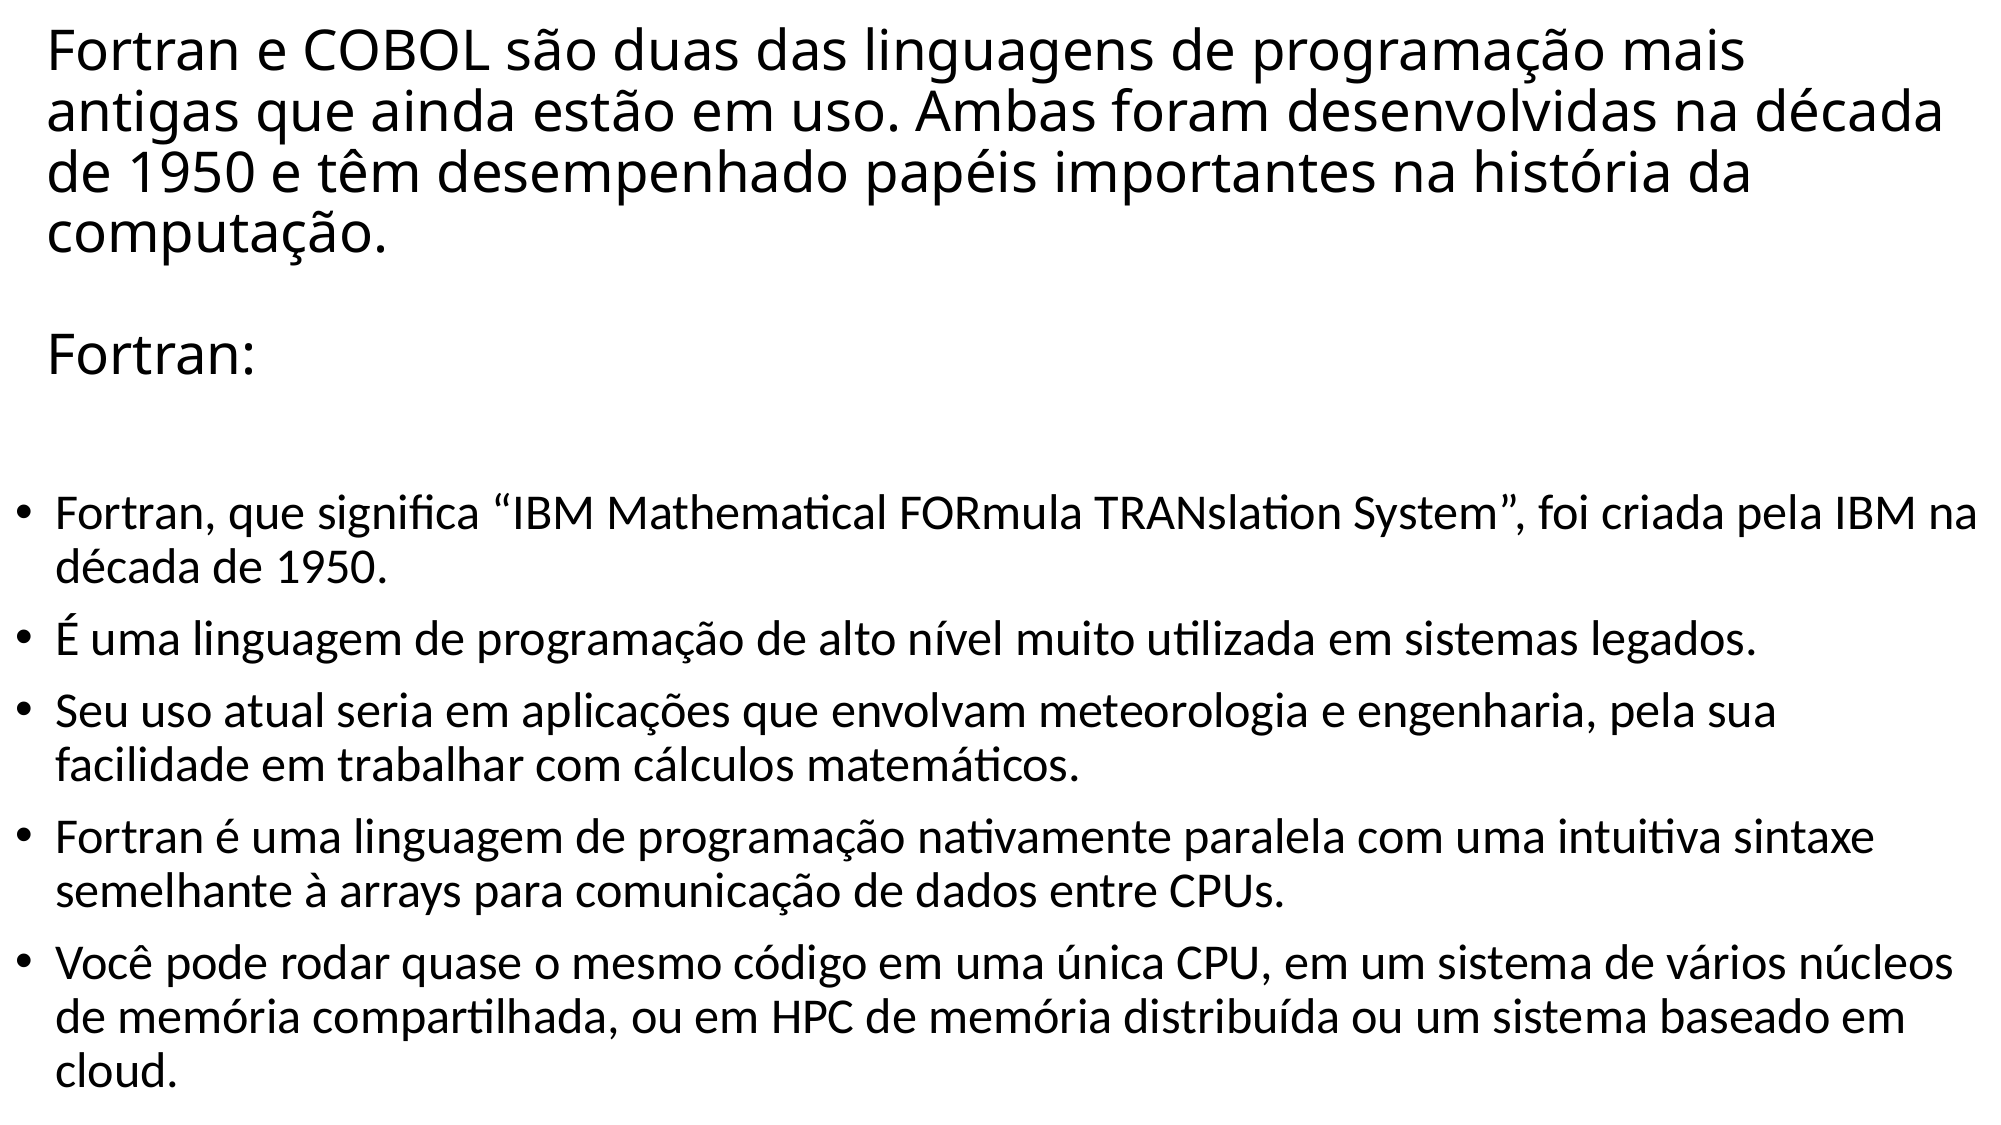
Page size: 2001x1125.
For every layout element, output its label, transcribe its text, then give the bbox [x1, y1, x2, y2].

title Fortran e COBOL são duas das linguagens de programação mais antigas que ainda estão em uso. Ambas foram desenvolvidas na década de 1950 e têm desempenhado papéis importantes na história da computação. Fortran: [31, 14, 1969, 401]
list Fortran, que significa “IBM Mathematical FORmula TRANslation System”, foi criada pela IBM na década de 1950. É uma linguagem de programação de alto nível muito utilizada em sistemas legados. Seu uso atual seria em aplicações que envolvam meteorologia e engenharia, pela sua facilidade em trabalhar com cálculos matemáticos. Fortran é uma linguagem de programação nativamente paralela com uma intuitiva sintaxe semelhante à arrays para comunicação de dados entre CPUs. Você pode rodar quase o mesmo código em uma única CPU, em um sistema de vários núcleos de memória compartilhada, ou em HPC de memória distribuída ou um sistema baseado em cloud. [0, 401, 2000, 1111]
